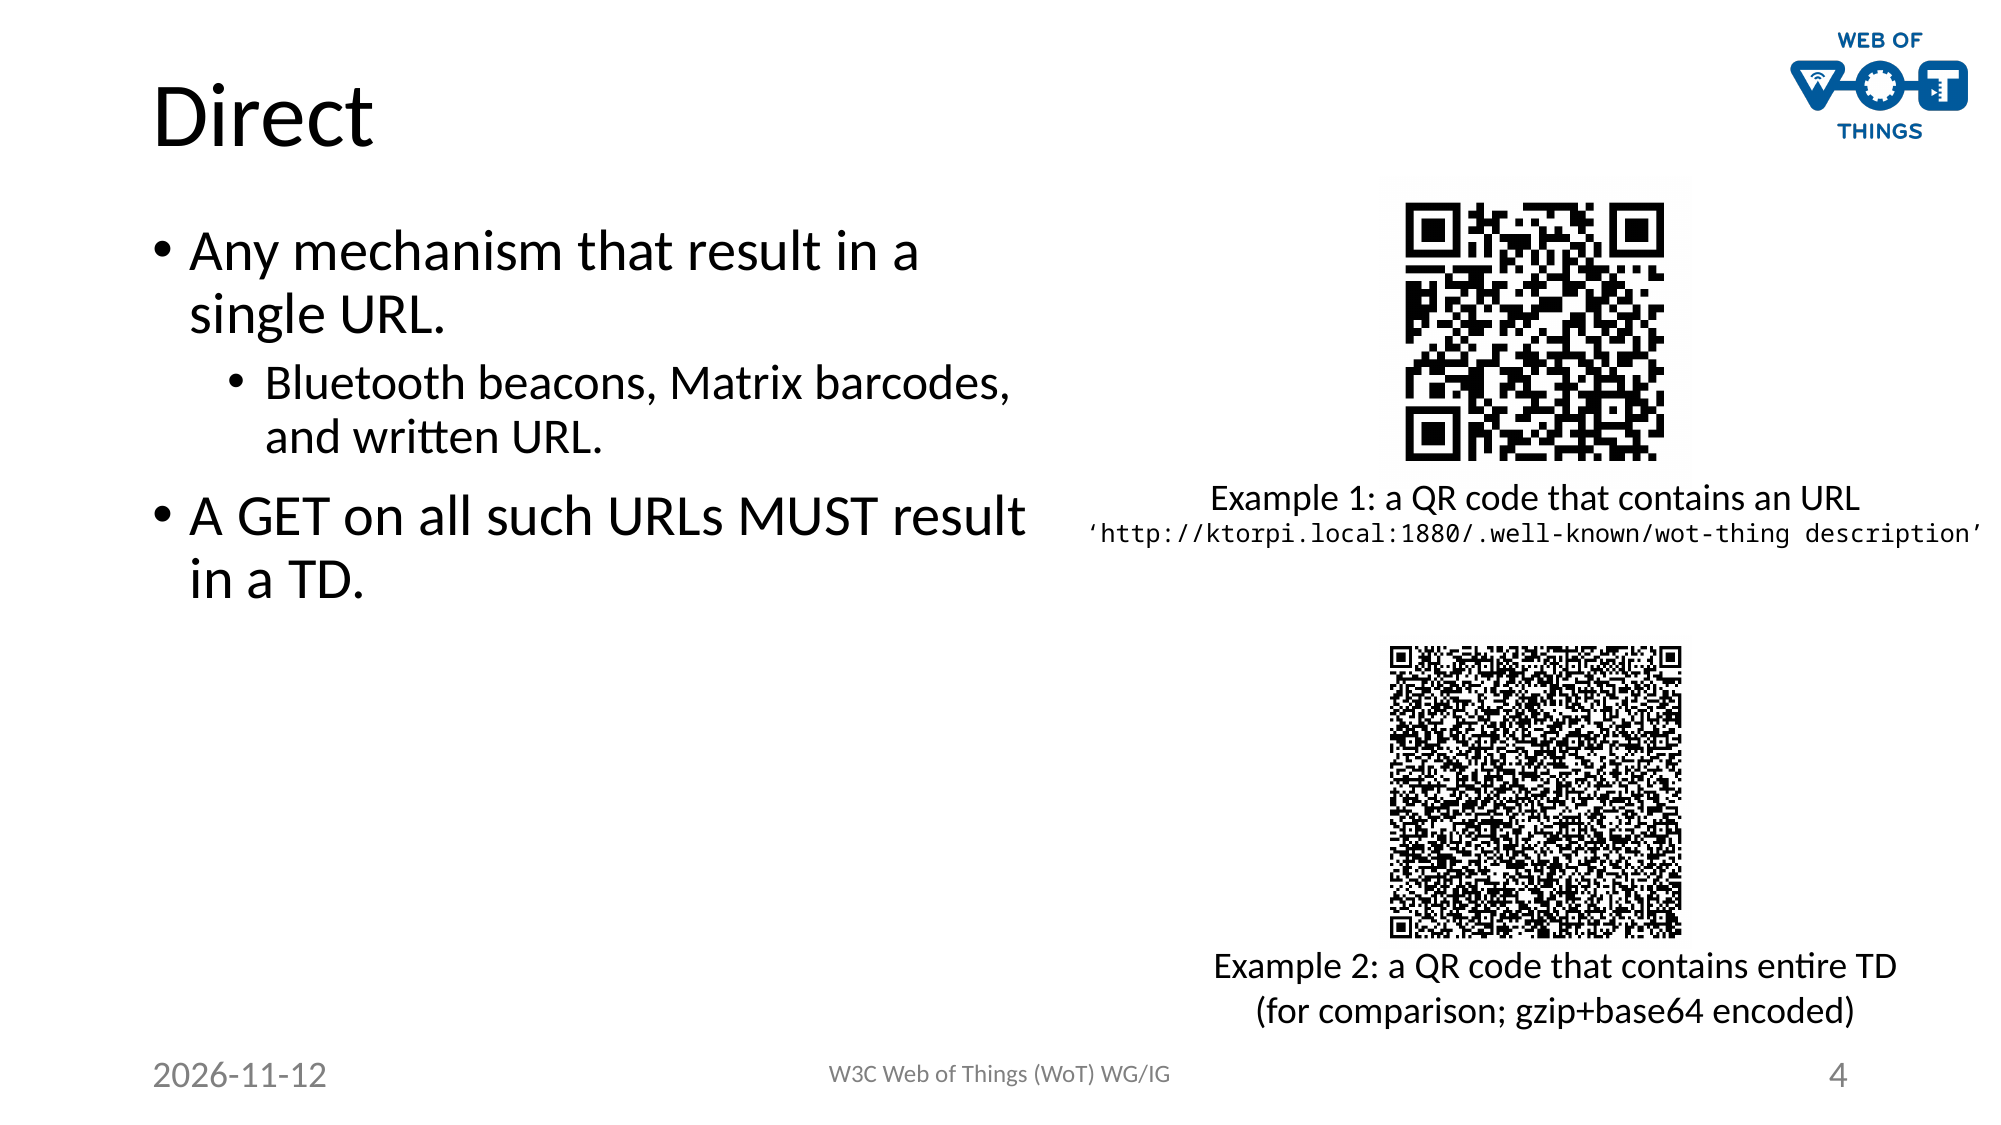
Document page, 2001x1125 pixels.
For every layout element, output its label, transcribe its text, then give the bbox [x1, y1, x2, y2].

text_box Example 2: a QR code that contains entire TD (for comparison; gzip+base64 encoded) [1198, 933, 1913, 1039]
slide_number 4 [1412, 1042, 1863, 1103]
text_box Example 1: a QR code that contains an URL ‘http://ktorpi.local:1880/.well-known/wot-thing description’ [1070, 465, 2000, 556]
footer W3C Web of Things (WoT) WG/IG [662, 1042, 1338, 1103]
title Direct [137, 59, 1863, 278]
picture [1770, 20, 1988, 151]
text_box Any mechanism that result in a single URL. Bluetooth beacons, Matrix barcodes, and written URL. A GET on all such URLs MUST result in a TD. [137, 212, 1077, 1014]
picture [1379, 635, 1692, 949]
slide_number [137, 1042, 588, 1103]
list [1379, 176, 1692, 490]
